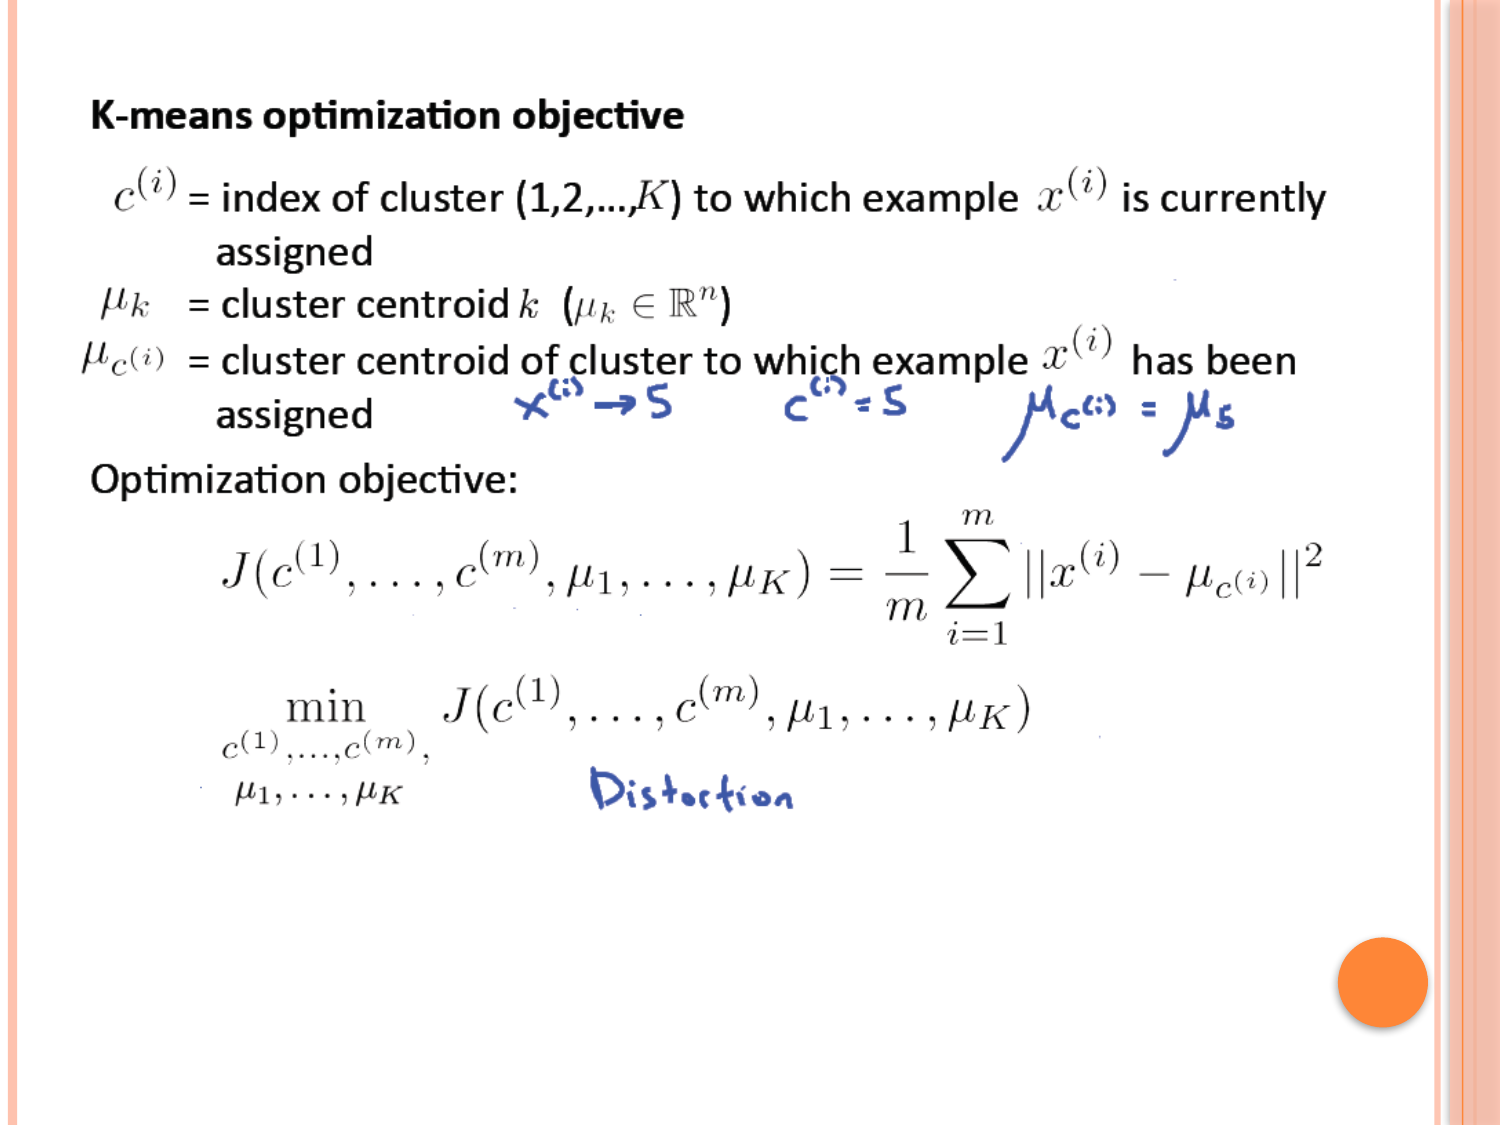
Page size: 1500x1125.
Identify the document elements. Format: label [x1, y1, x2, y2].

picture [64, 89, 1376, 828]
